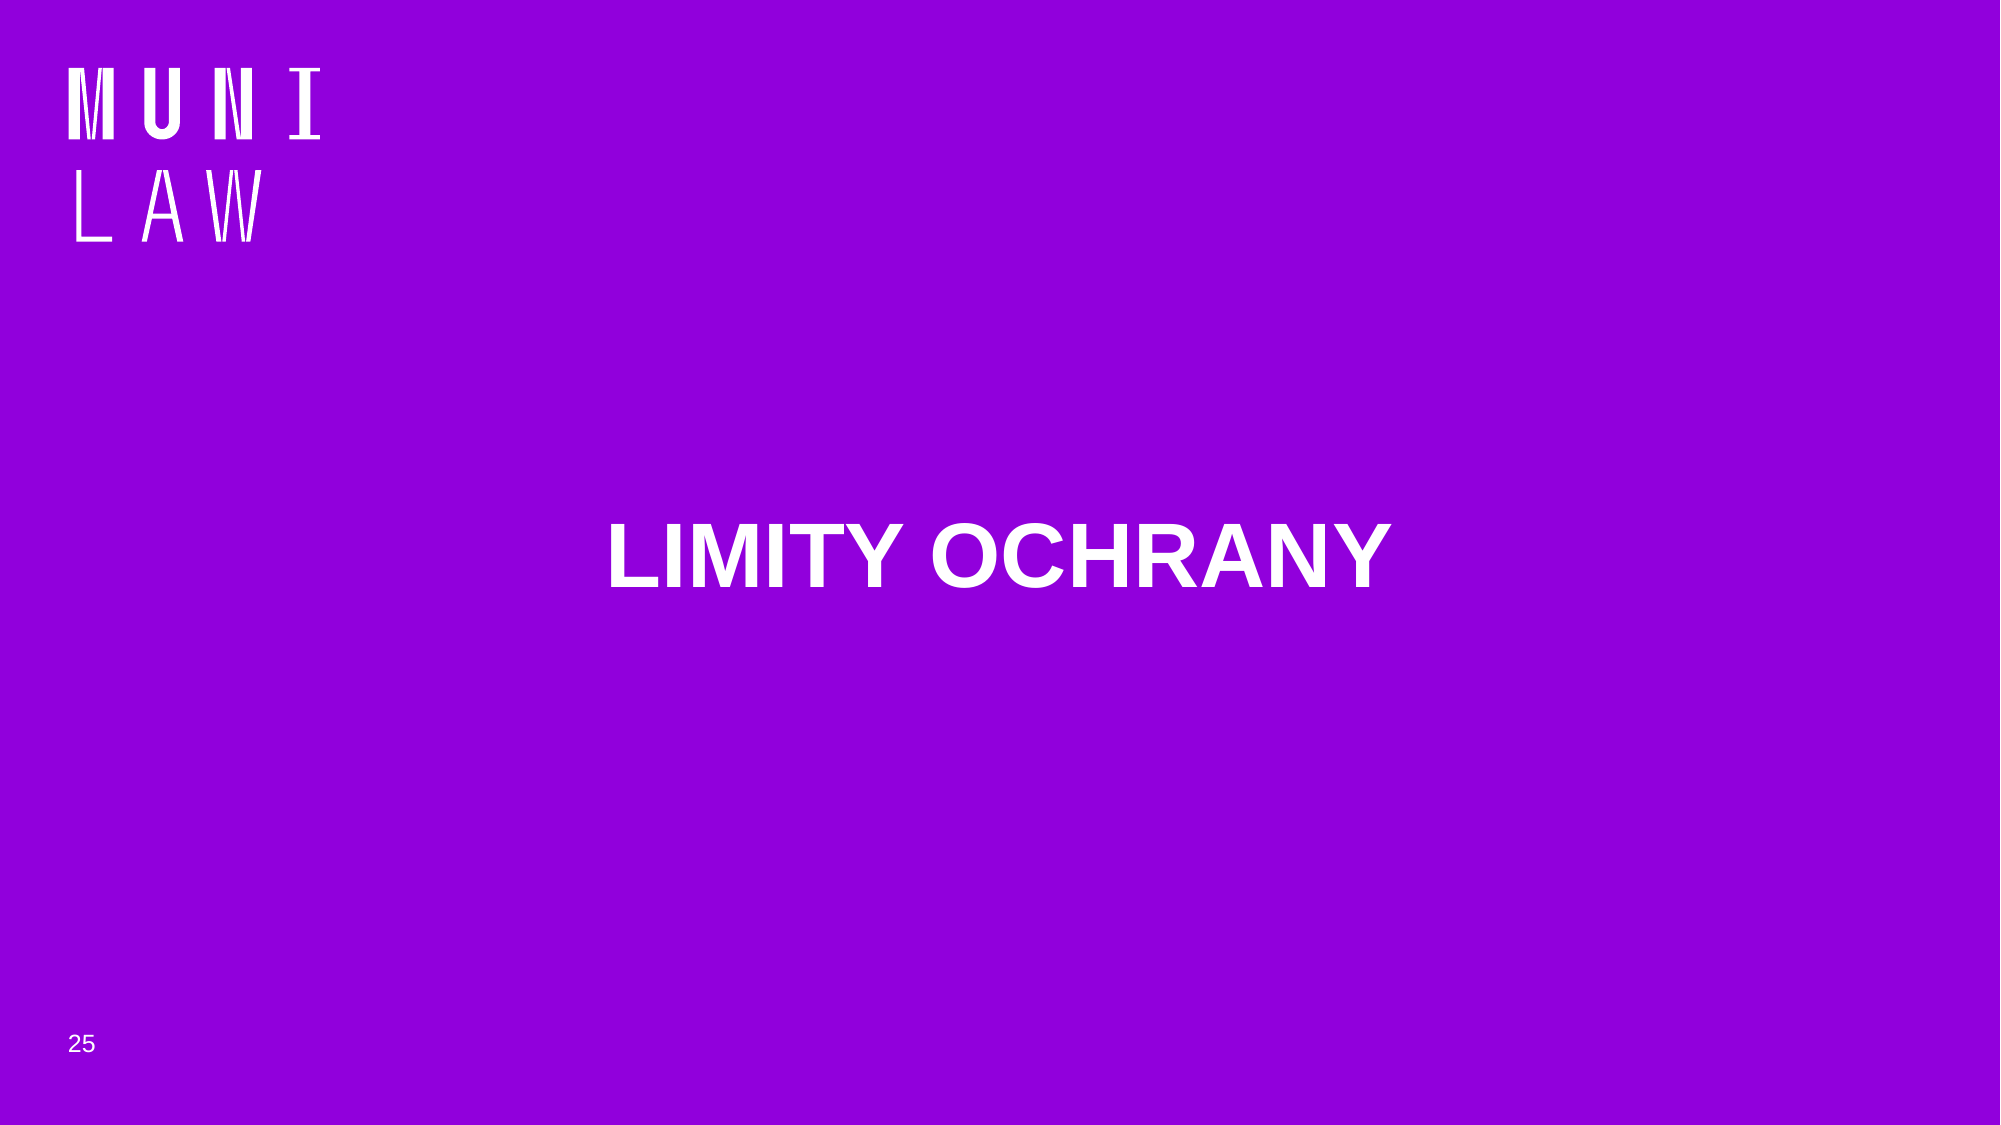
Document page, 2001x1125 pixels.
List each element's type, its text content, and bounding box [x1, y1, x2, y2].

slide_number 25 [67, 1021, 110, 1063]
title LIMITY OCHRANY [68, 514, 1932, 604]
